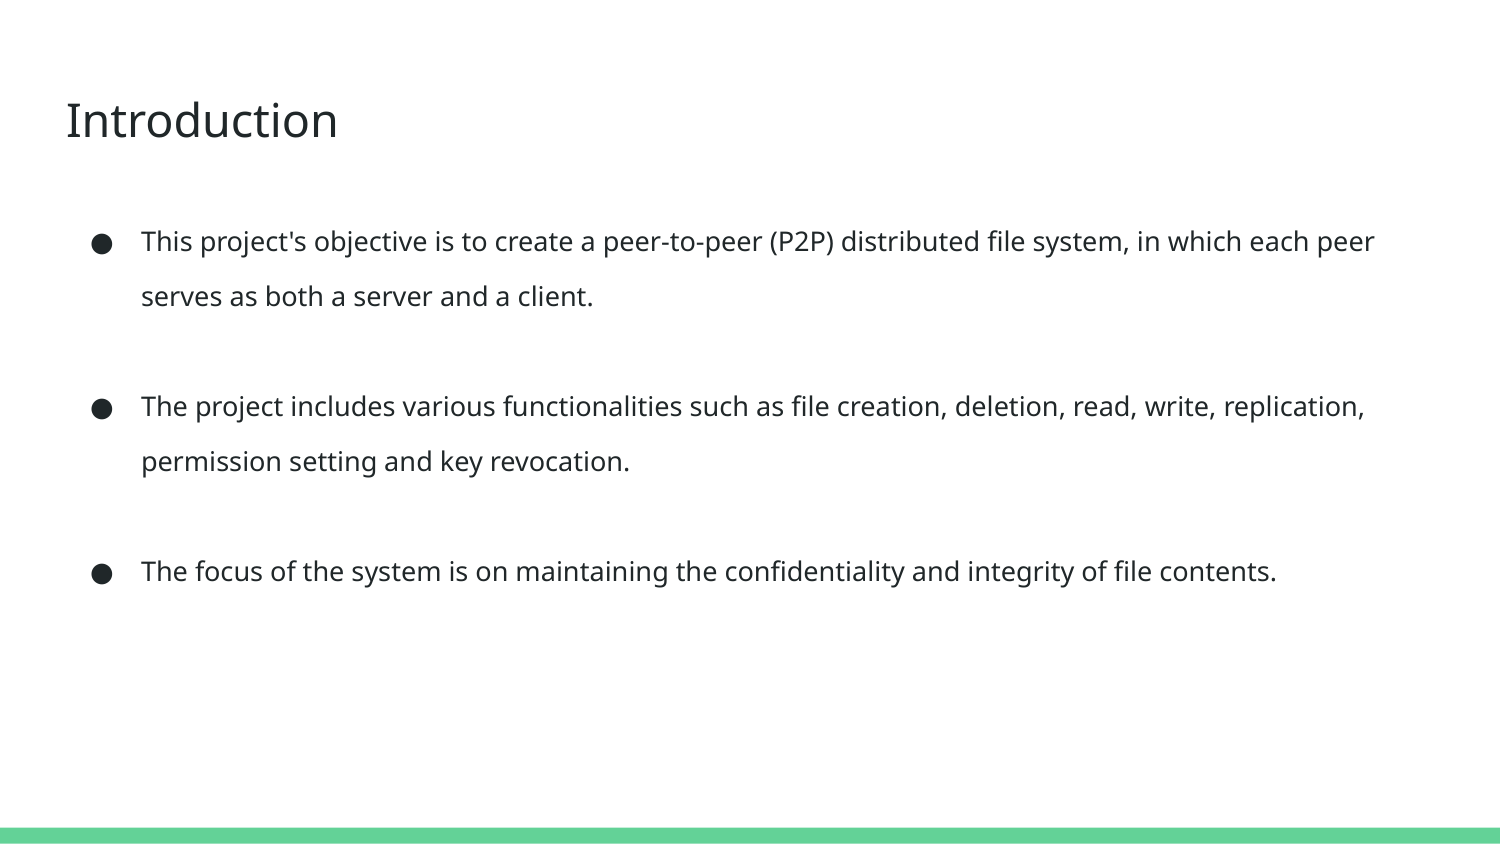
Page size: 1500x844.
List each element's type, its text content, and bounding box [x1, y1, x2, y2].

list This project's objective is to create a peer-to-peer (P2P) distributed file system, in which each peer serves as both a server and a client. The project includes various functionalities such as file creation, deletion, read, write, replication, permission setting and key revocation. The focus of the system is on maintaining the confidentiality and integrity of file contents. [51, 189, 1449, 750]
title Introduction [51, 72, 1449, 167]
